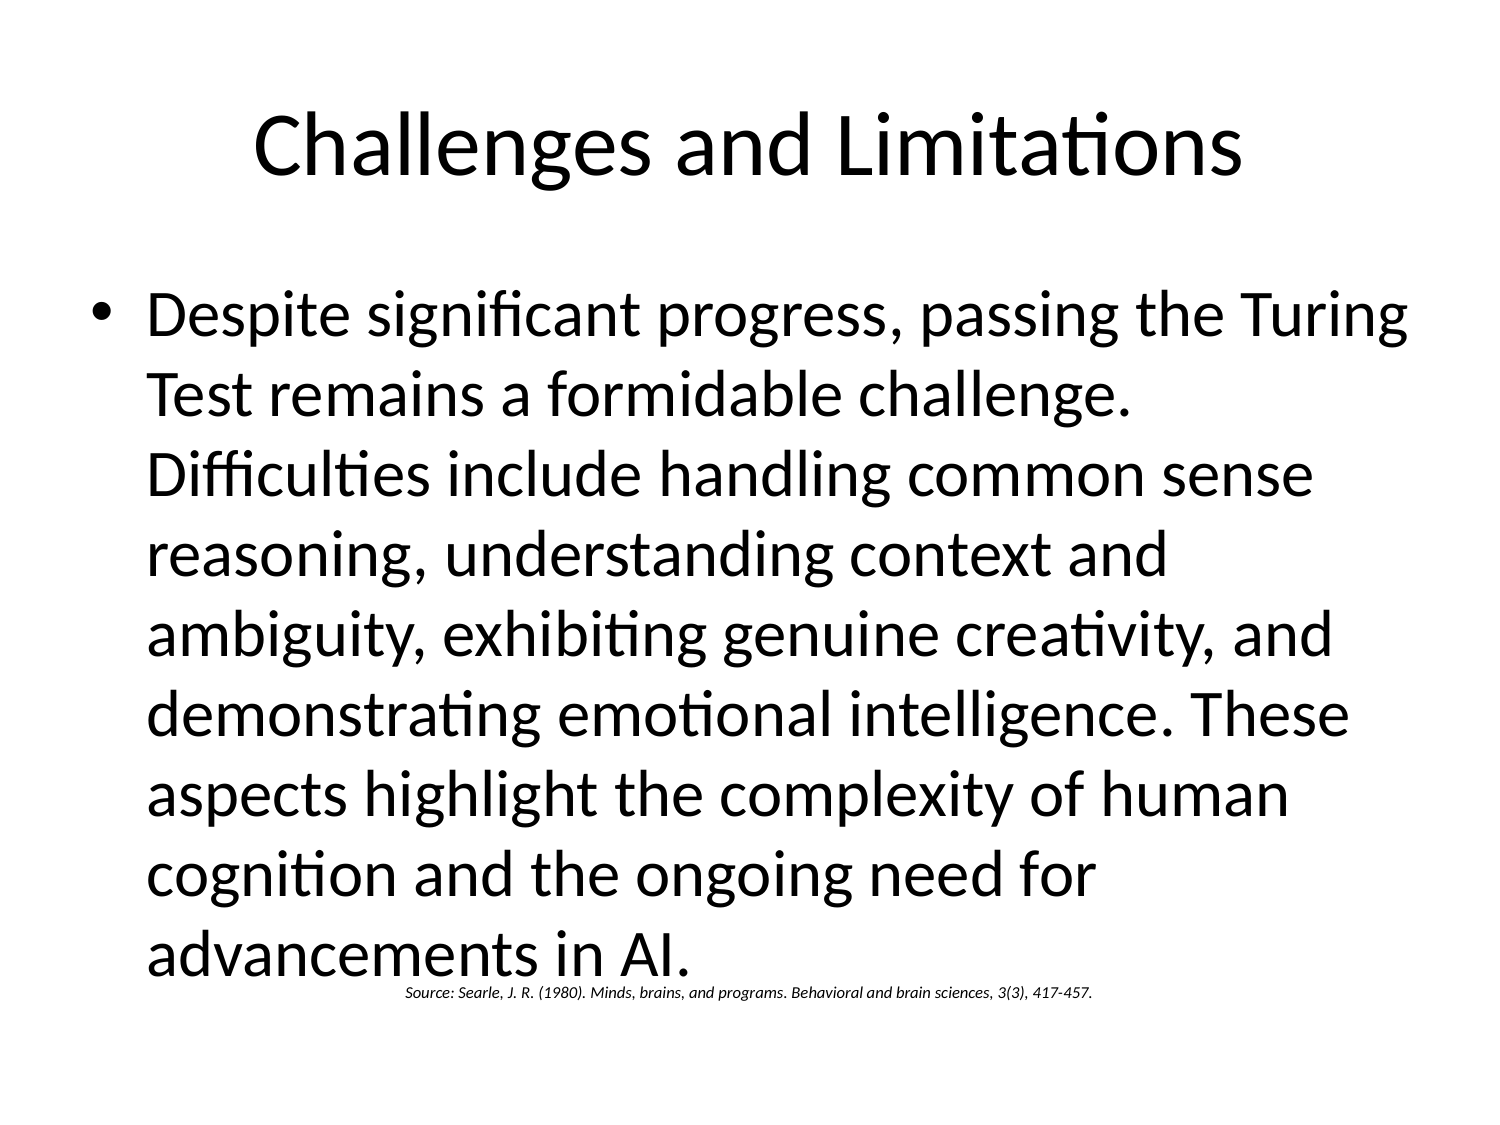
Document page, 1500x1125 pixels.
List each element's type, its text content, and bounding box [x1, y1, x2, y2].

list Despite significant progress, passing the Turing Test remains a formidable challenge. Difficulties include handling common sense reasoning, understanding context and ambiguity, exhibiting genuine creativity, and demonstrating emotional intelligence. These aspects highlight the complexity of human cognition and the ongoing need for advancements in AI. [75, 262, 1425, 1005]
title Challenges and Limitations [75, 45, 1425, 233]
text_box Source: Searle, J. R. (1980). Minds, brains, and programs. Behavioral and brain sciences, 3(3), 417-457. [390, 974, 1110, 1010]
